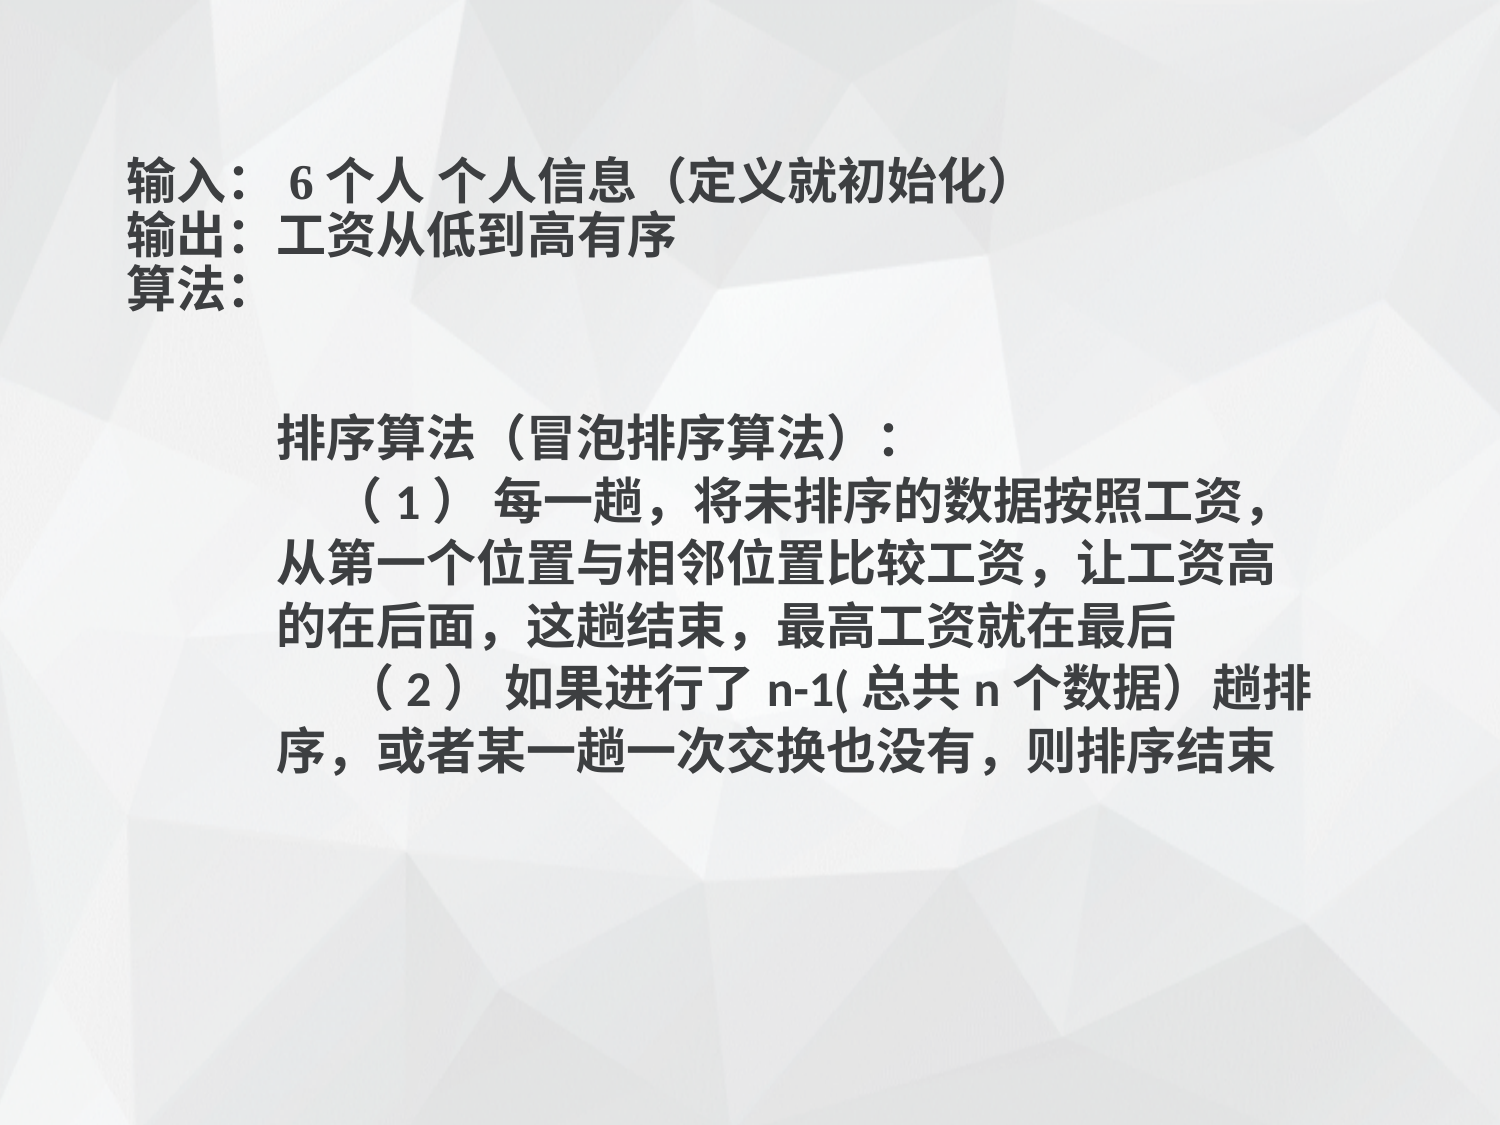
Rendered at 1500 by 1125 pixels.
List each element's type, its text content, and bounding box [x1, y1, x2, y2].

text_box 输入：6个人 个人信息（定义就初始化） 输出：工资从低到高有序 算法： [112, 148, 1187, 326]
text_box 排序算法（冒泡排序算法）： （1） 每一趟，将未排序的数据按照工资，从第一个位置与相邻位置比较工资，让工资高的在后面，这趟结束，最高工资就在最后 （2） 如果进行了n-1(总共n个数据）趟排序，或者某一趟一次交换也没有，则排序结束 [261, 397, 1329, 787]
picture [0, 0, 1500, 1125]
